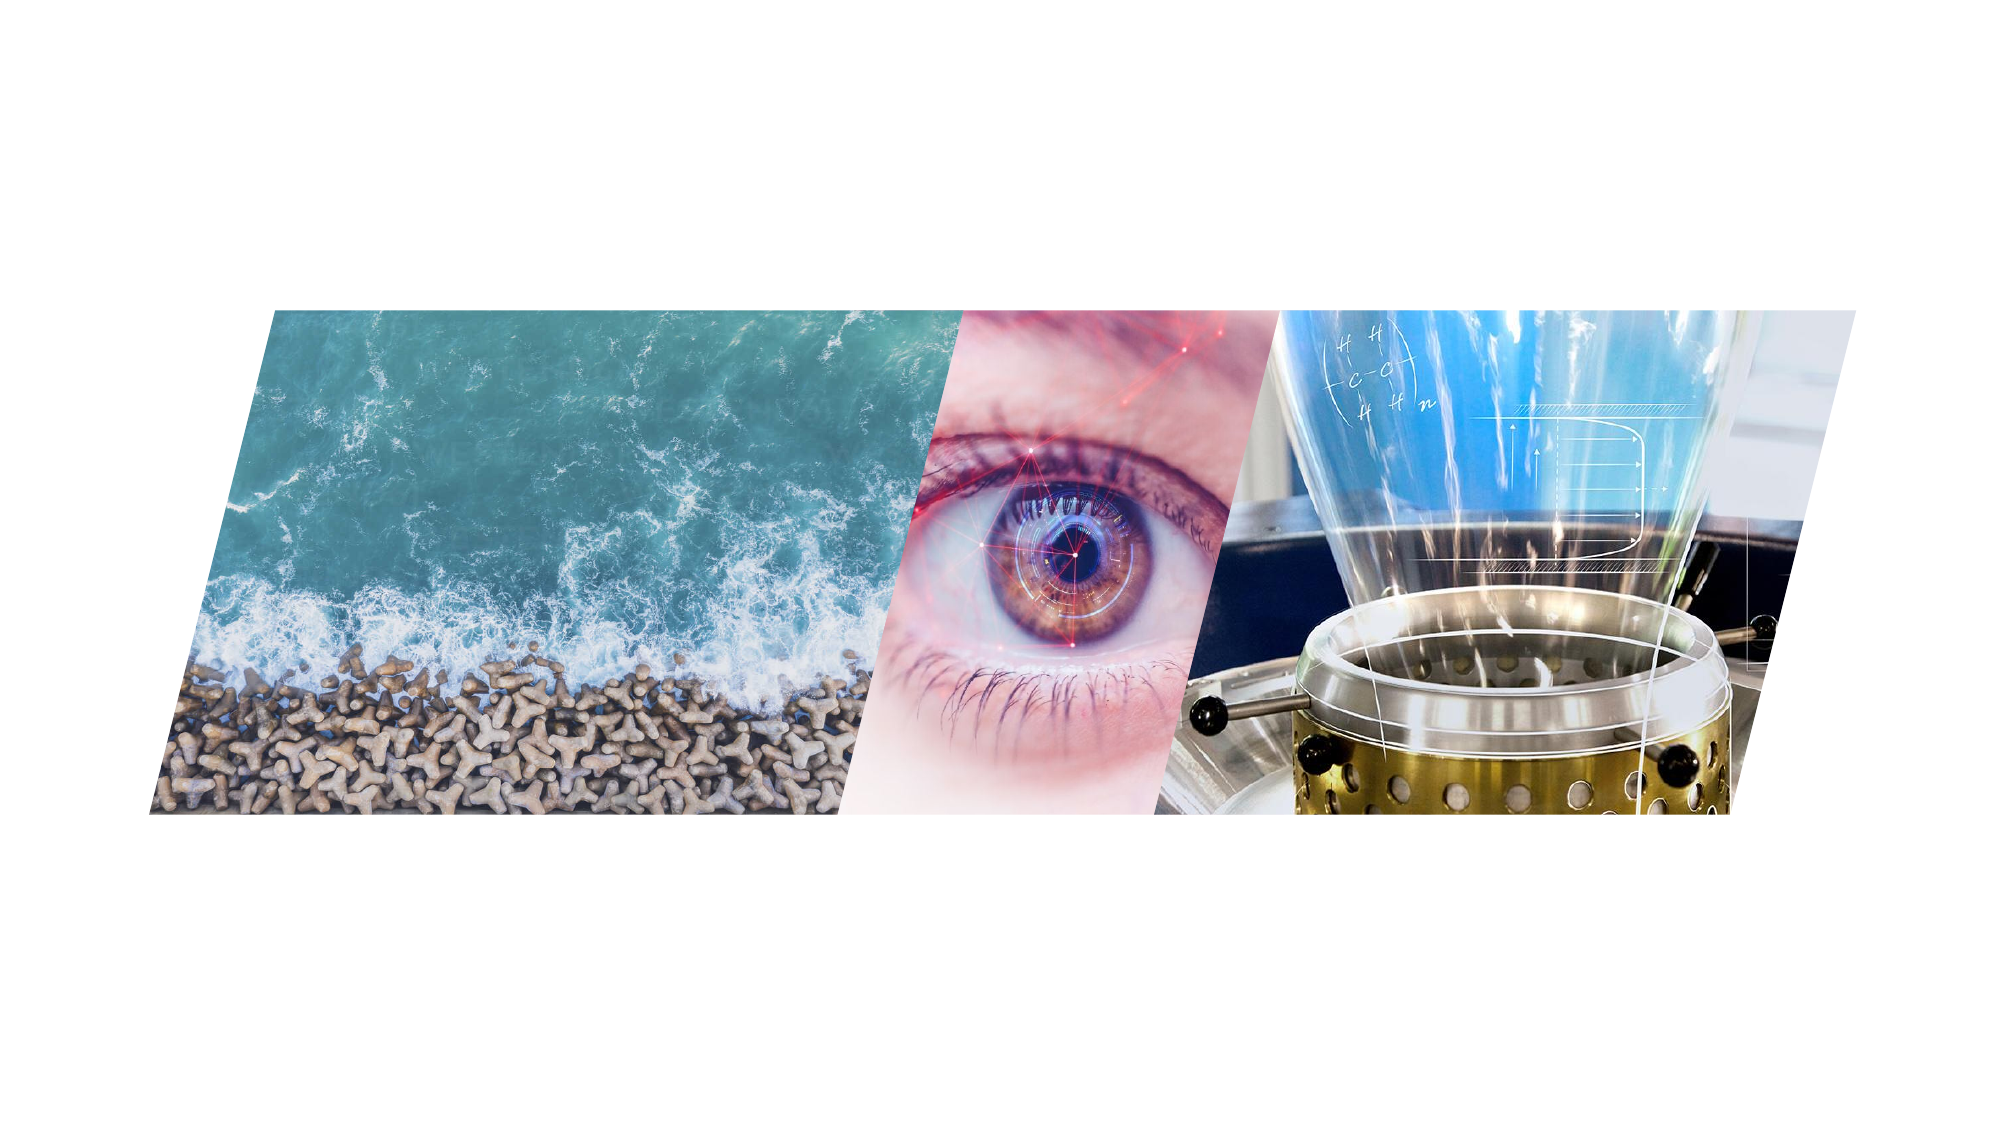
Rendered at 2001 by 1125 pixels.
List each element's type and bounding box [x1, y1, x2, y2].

text_box [1152, 308, 1859, 817]
text_box [839, 308, 1278, 817]
text_box [147, 308, 966, 817]
